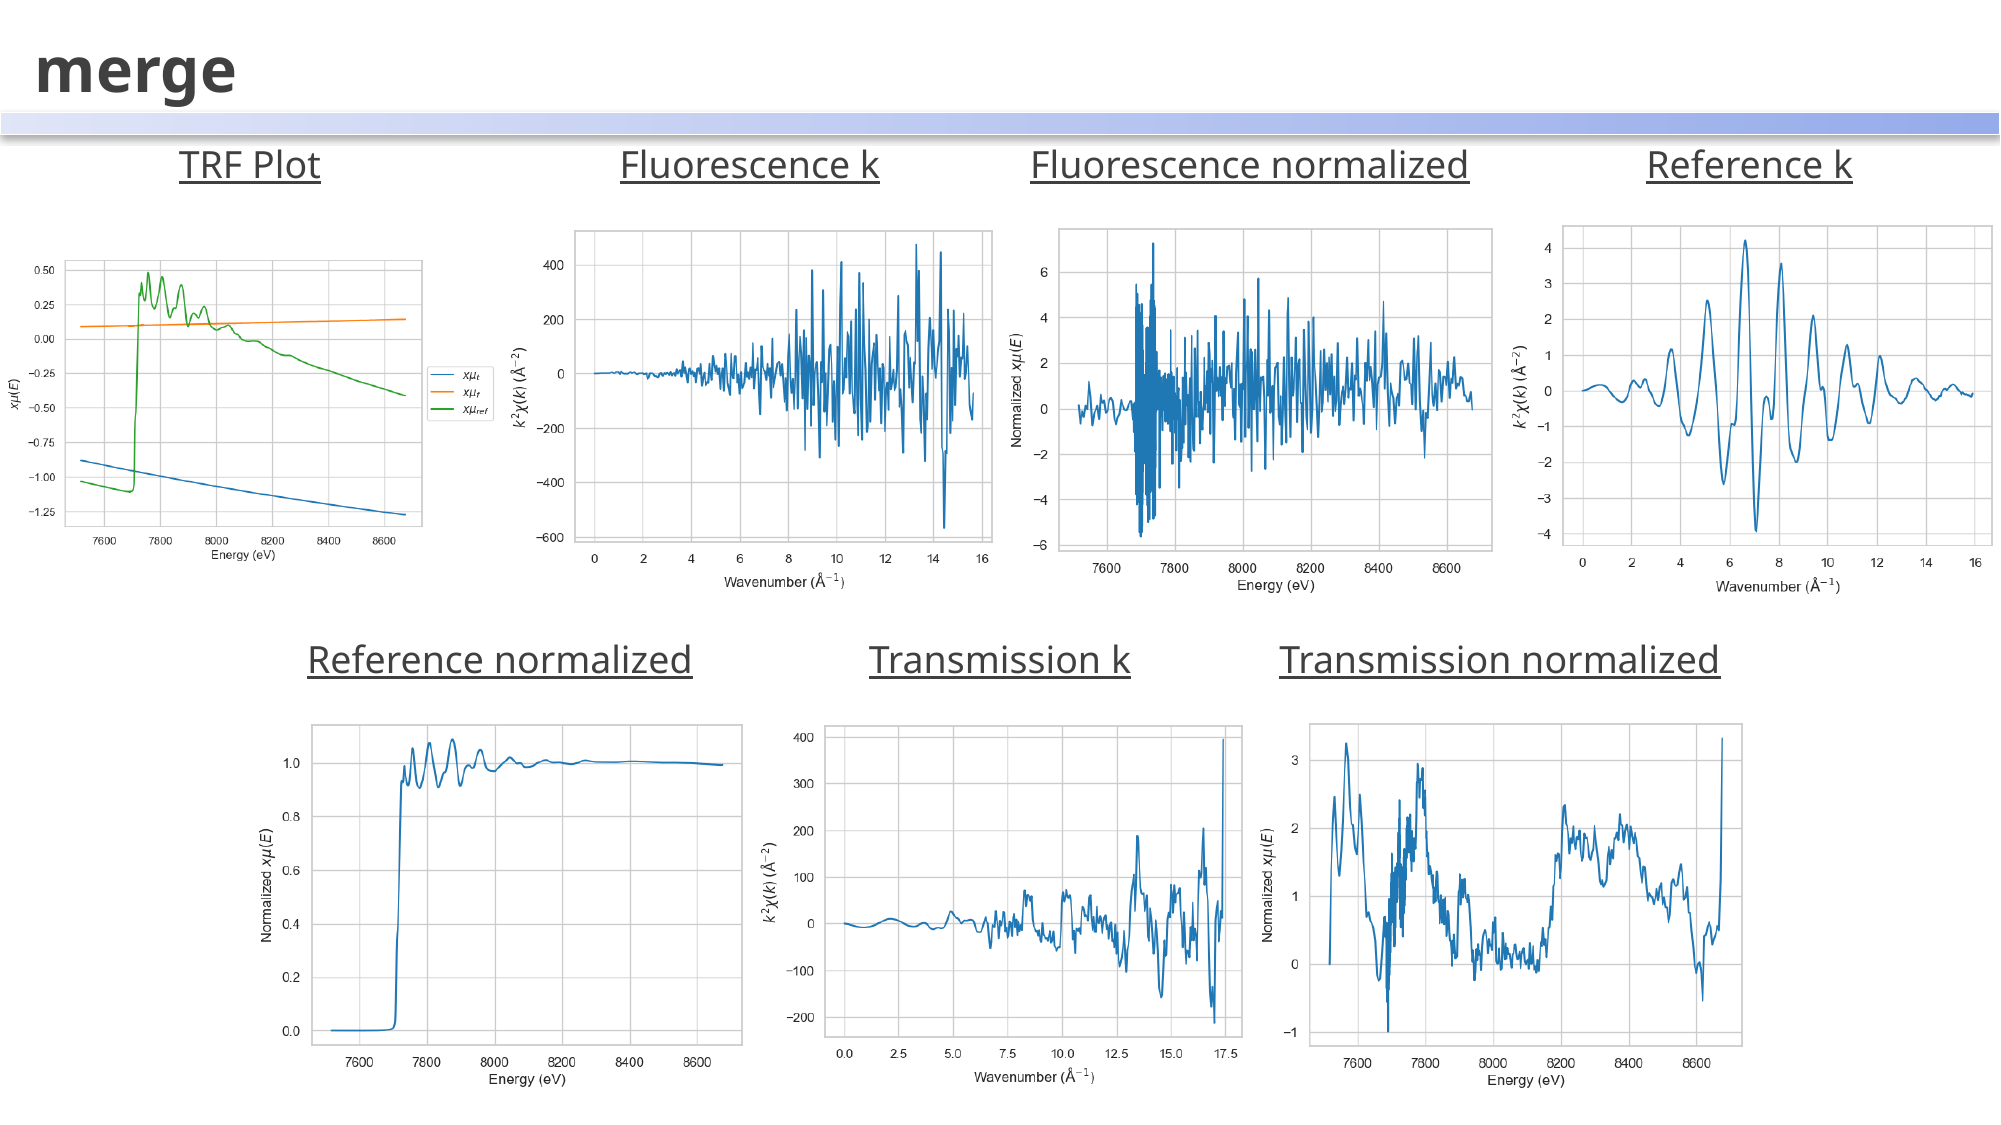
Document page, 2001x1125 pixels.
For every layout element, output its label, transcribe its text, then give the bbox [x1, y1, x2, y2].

text_box Fluorescence k [500, 133, 999, 193]
text_box Reference normalized [249, 628, 750, 688]
picture [249, 714, 1751, 1097]
picture [0, 216, 2000, 605]
text_box Transmission normalized [1250, 628, 1750, 688]
text_box TRF Plot [0, 133, 500, 193]
text_box [0, 112, 2000, 133]
text_box Fluorescence normalized [999, 133, 1500, 193]
text_box merge [20, 22, 1920, 111]
text_box Reference k [1500, 133, 2000, 193]
text_box Transmission k [750, 628, 1250, 688]
